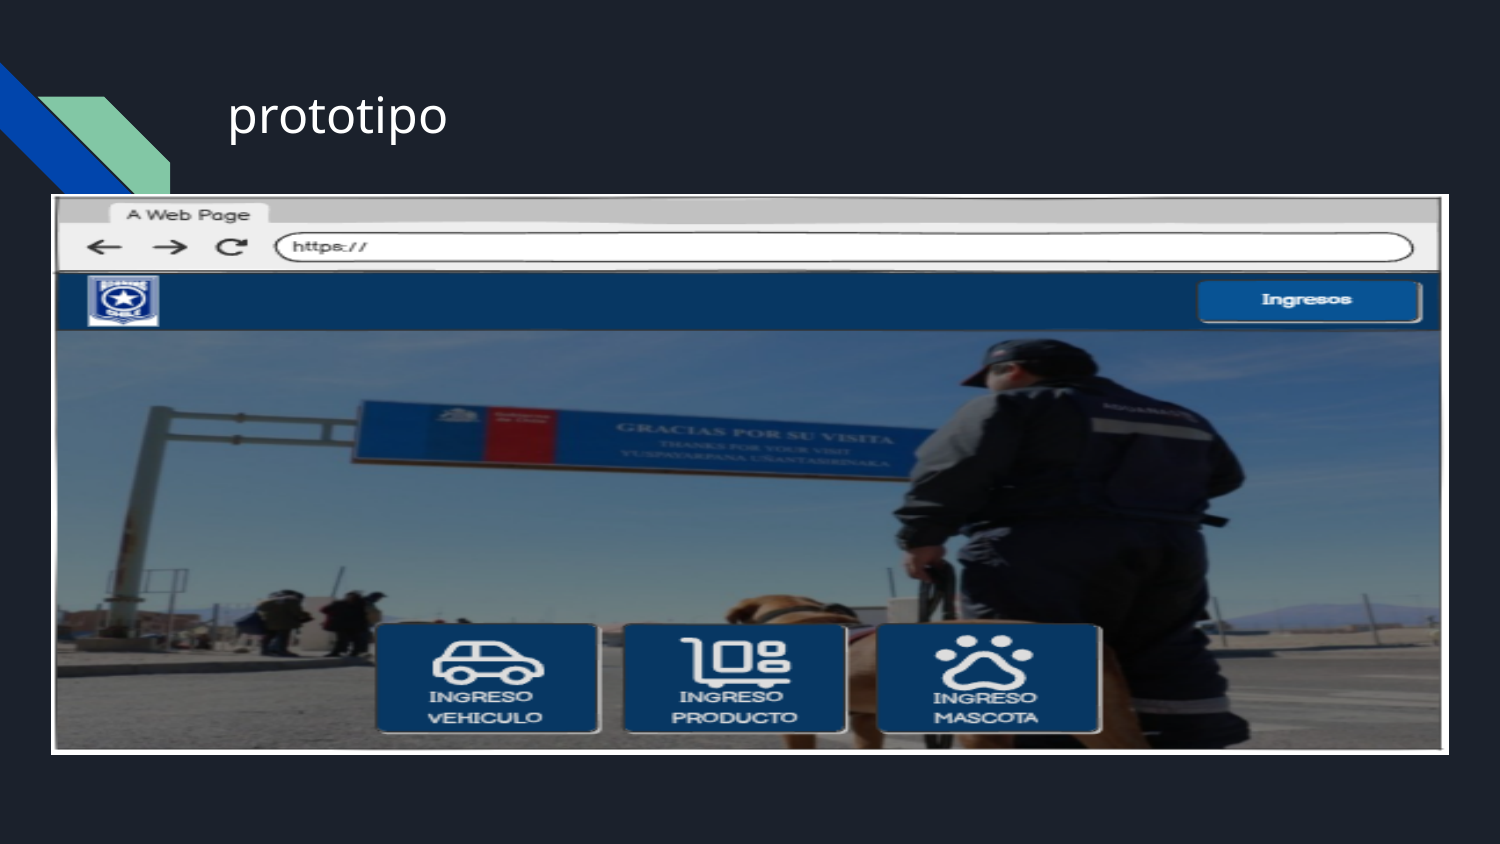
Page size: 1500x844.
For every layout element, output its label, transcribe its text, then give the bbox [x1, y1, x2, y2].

picture [50, 193, 1450, 755]
title prototipo [212, 64, 1368, 192]
